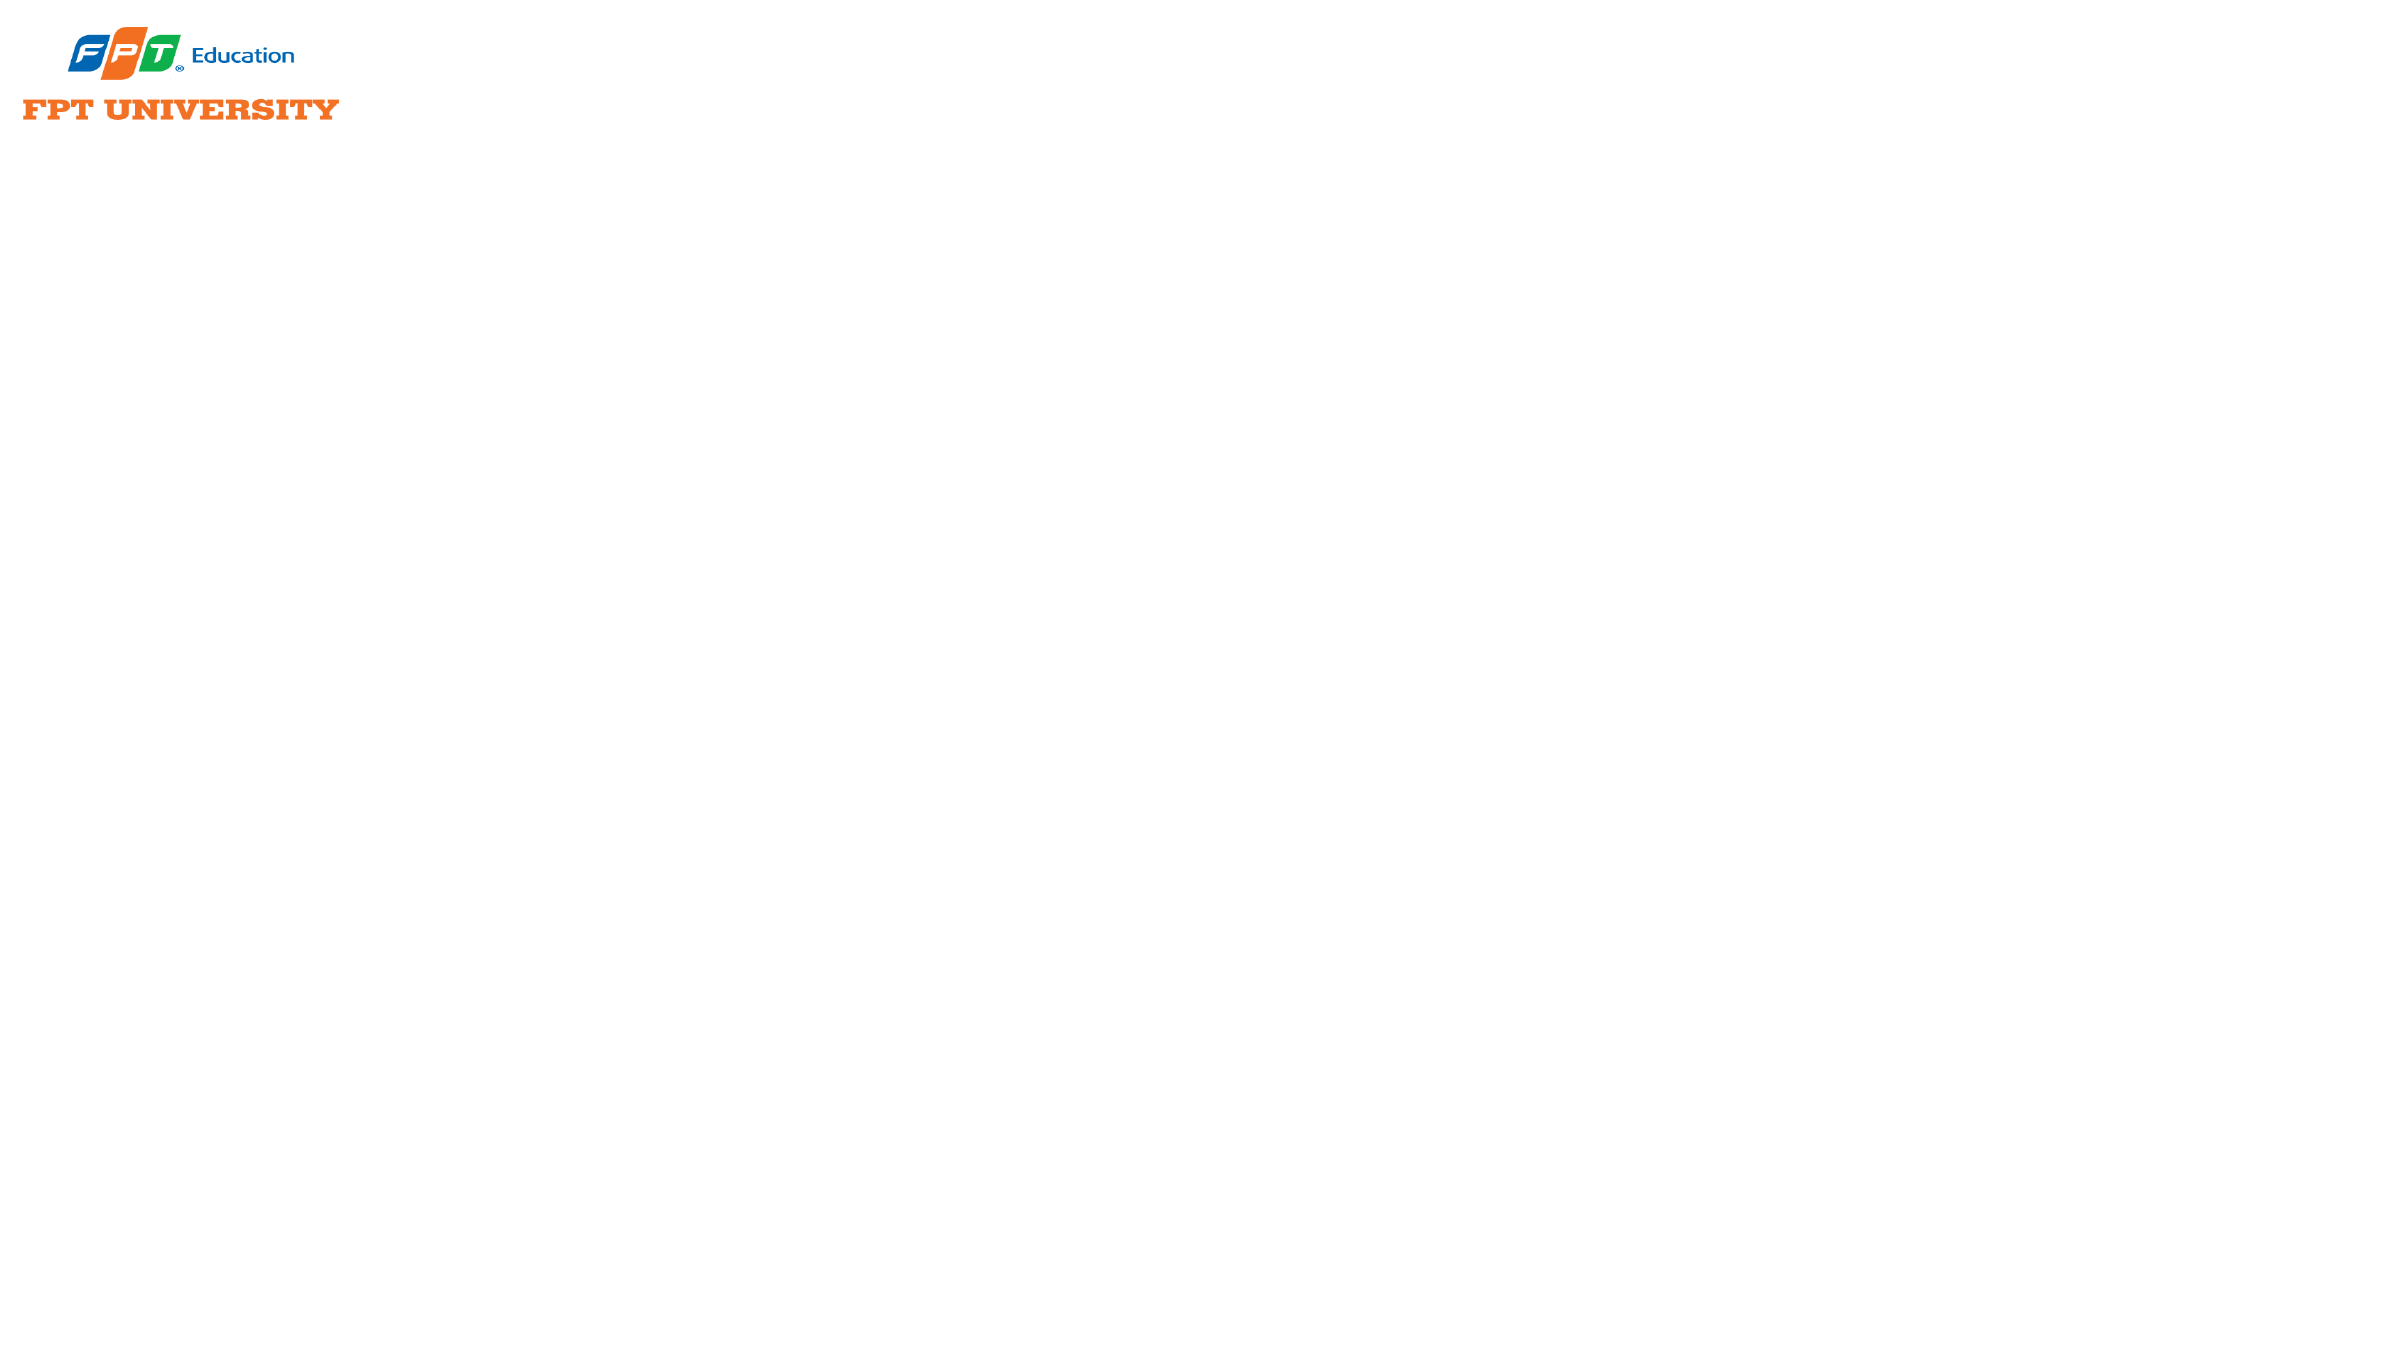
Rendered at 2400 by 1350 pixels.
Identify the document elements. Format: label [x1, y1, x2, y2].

picture [0, 0, 351, 145]
